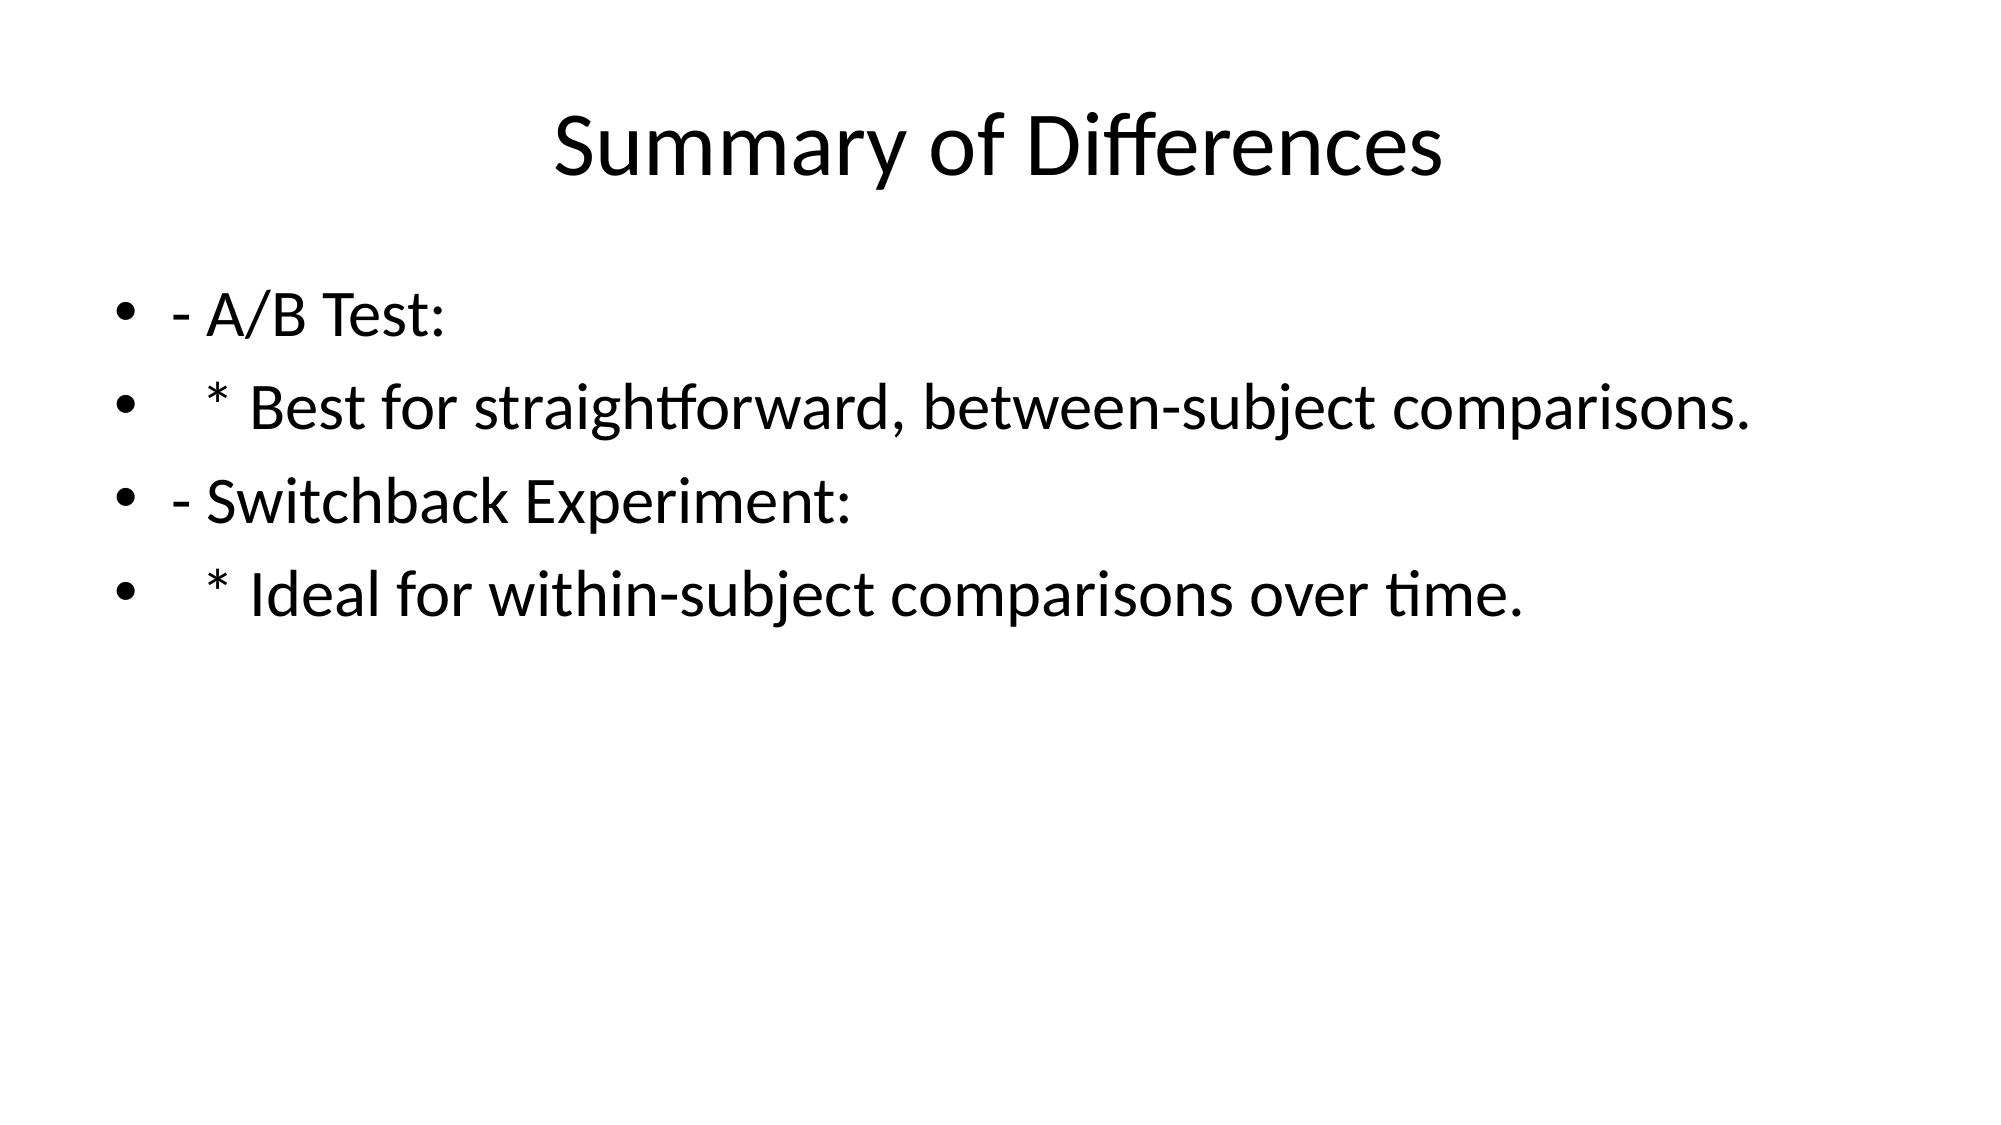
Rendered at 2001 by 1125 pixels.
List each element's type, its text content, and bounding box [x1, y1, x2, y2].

title Summary of Differences [99, 45, 1900, 233]
list - A/B Test: * Best for straightforward, between-subject comparisons. - Switchback Experiment: * Ideal for within-subject comparisons over time. [99, 262, 1900, 1005]
